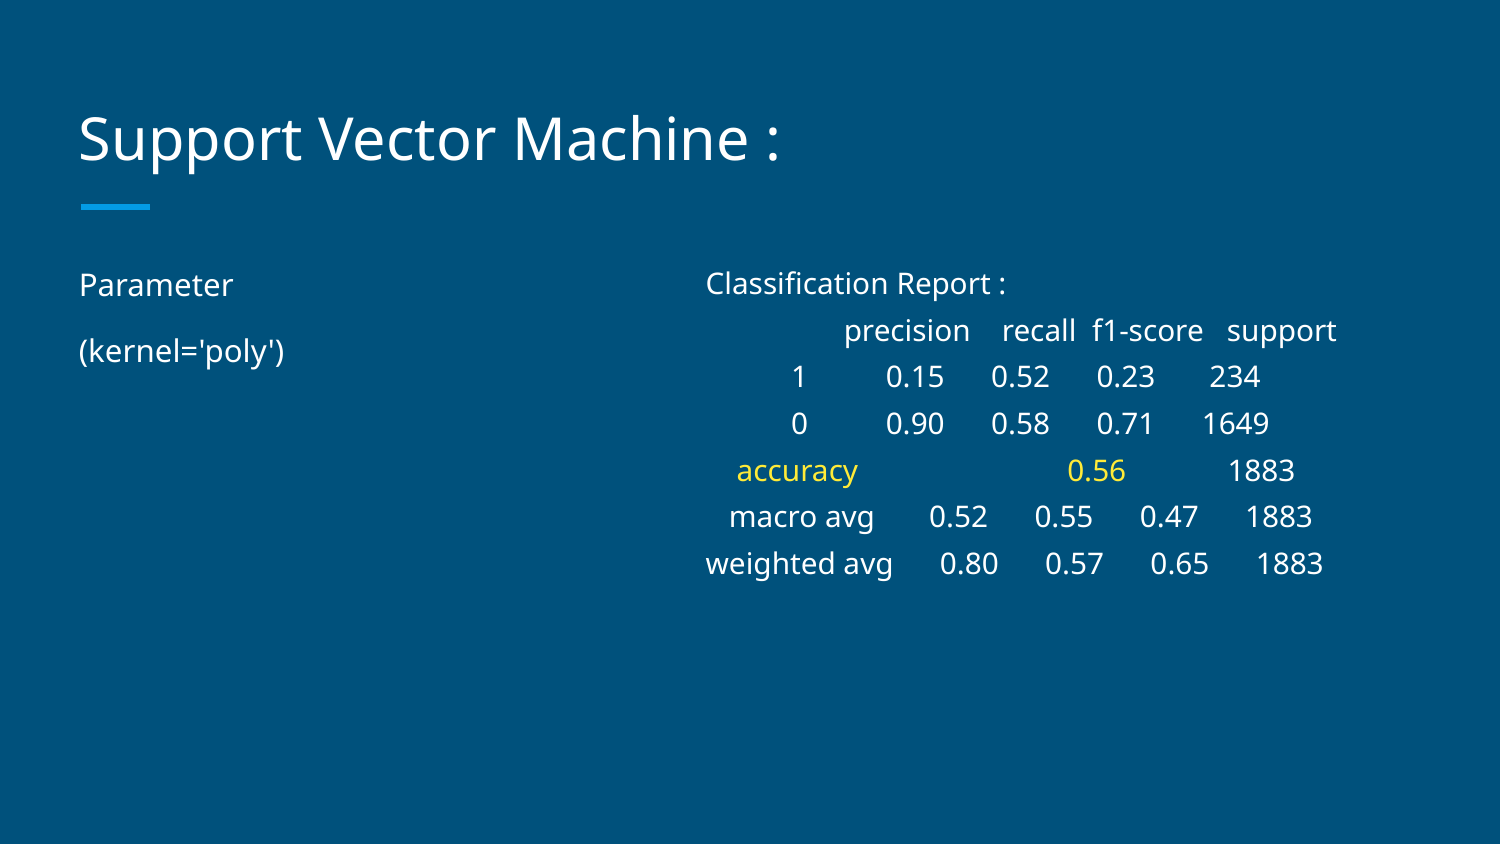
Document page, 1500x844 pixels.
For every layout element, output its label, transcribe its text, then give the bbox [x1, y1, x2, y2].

list Classification Report : precision recall f1-score support 1 0.15 0.52 0.23 234 0 0.90 0.58 0.71 1649 accuracy 0.56 1883 macro avg 0.52 0.55 0.47 1883 weighted avg 0.80 0.57 0.65 1883 [690, 244, 1393, 750]
title Support Vector Machine : [63, 75, 1437, 188]
list Parameter (kernel='poly') [63, 244, 530, 750]
